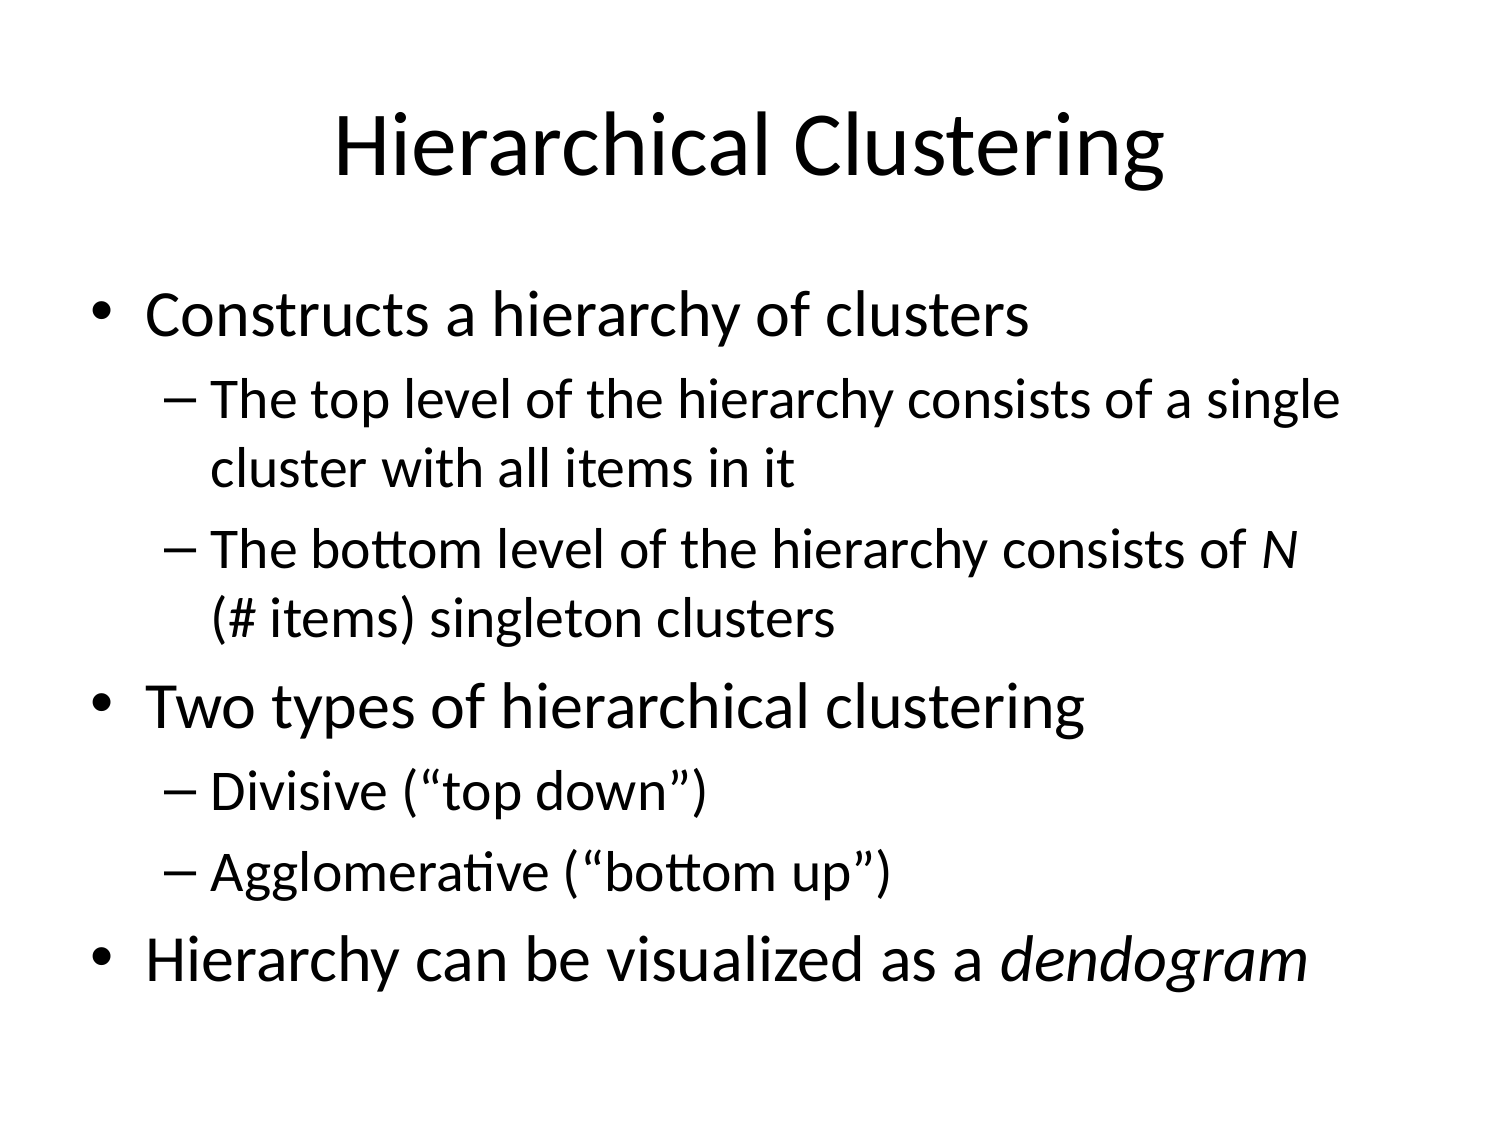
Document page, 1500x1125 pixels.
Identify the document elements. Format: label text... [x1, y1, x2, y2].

title Hierarchical Clustering [75, 45, 1425, 233]
list Constructs a hierarchy of clusters The top level of the hierarchy consists of a single cluster with all items in it The bottom level of the hierarchy consists of N (# items) singleton clusters Two types of hierarchical clustering Divisive (“top down”) Agglomerative (“bottom up”) Hierarchy can be visualized as a dendogram [75, 262, 1425, 1005]
